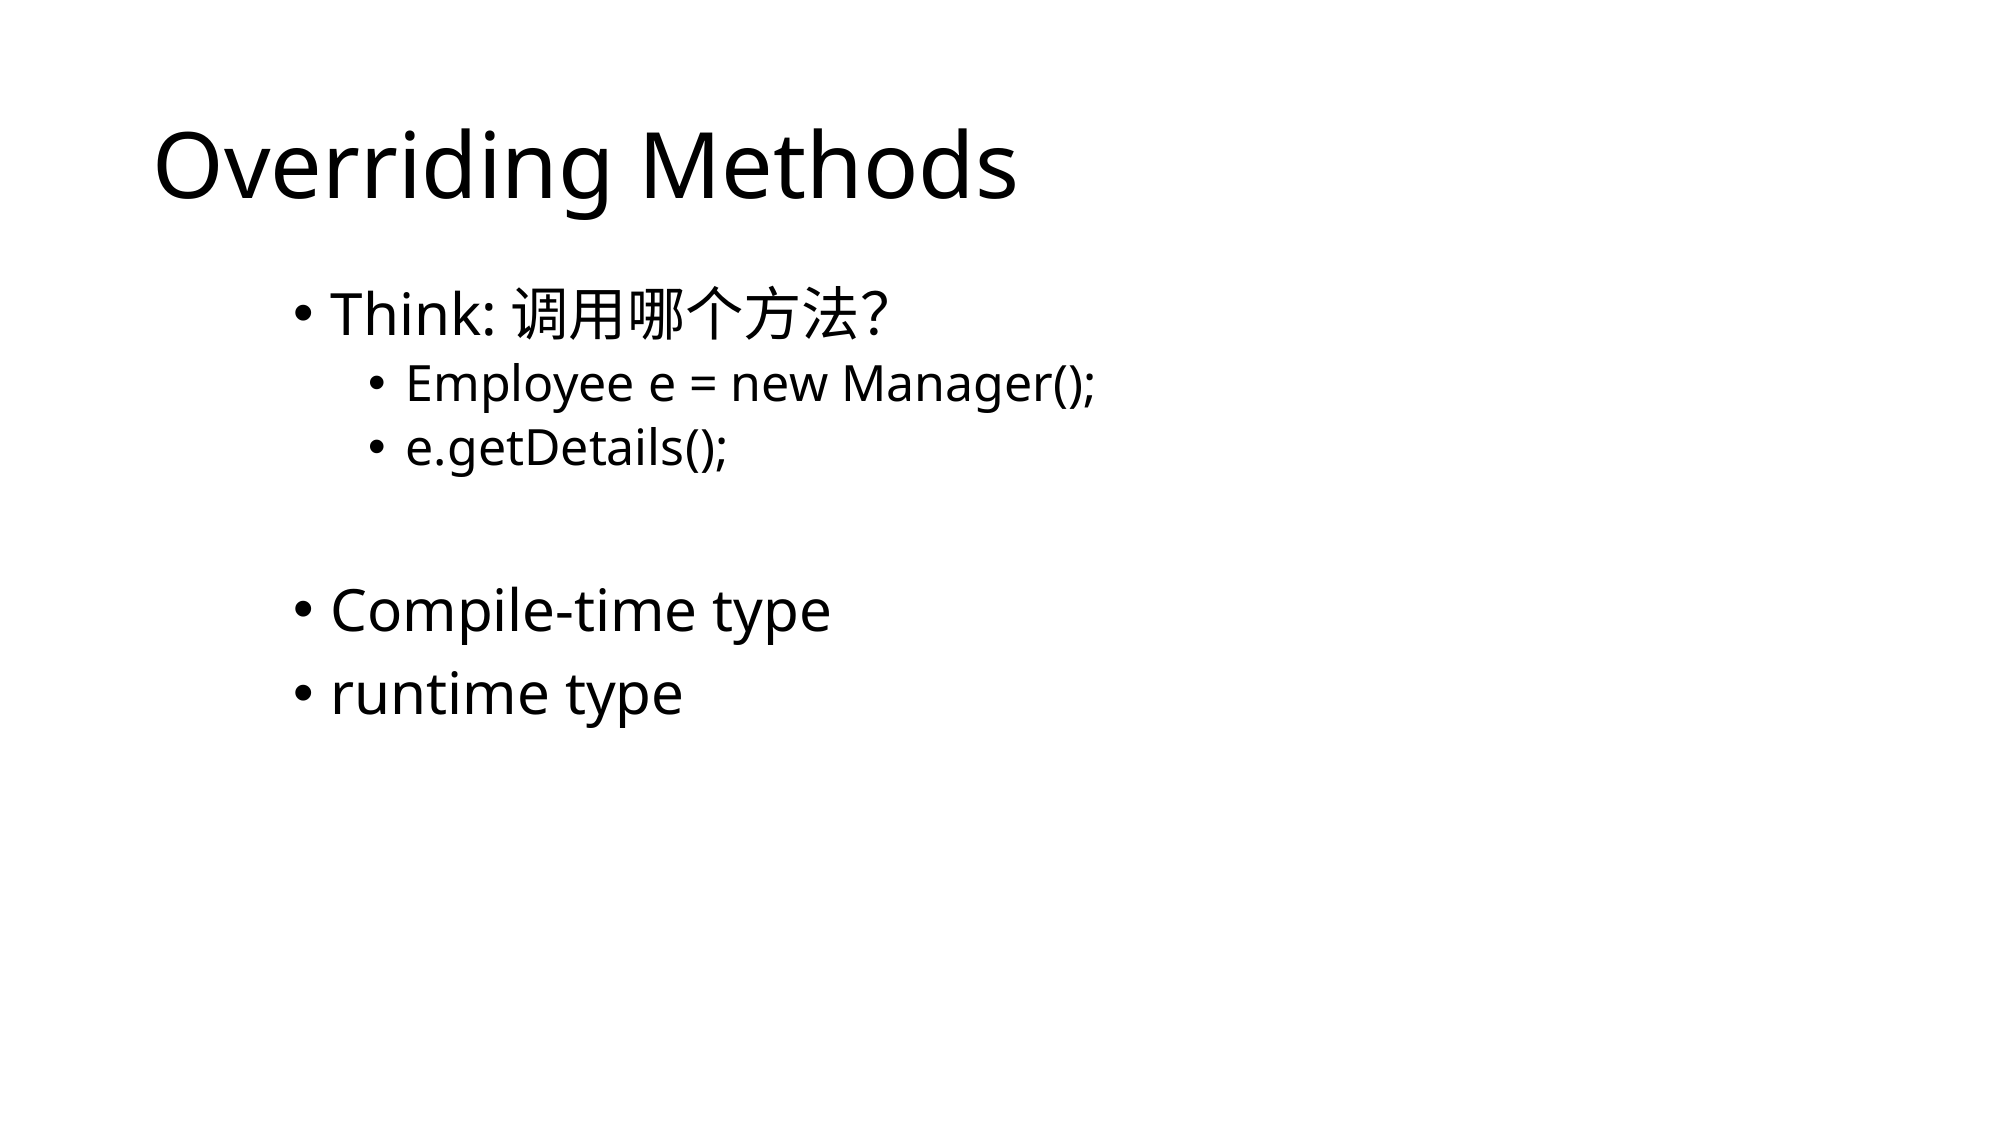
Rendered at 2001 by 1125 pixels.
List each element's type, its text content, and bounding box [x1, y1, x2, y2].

list Think:调用哪个方法？ Employee e = new Manager(); e.getDetails(); Compile-time type runtime type [278, 277, 1668, 992]
title Overriding Methods [137, 59, 1863, 278]
